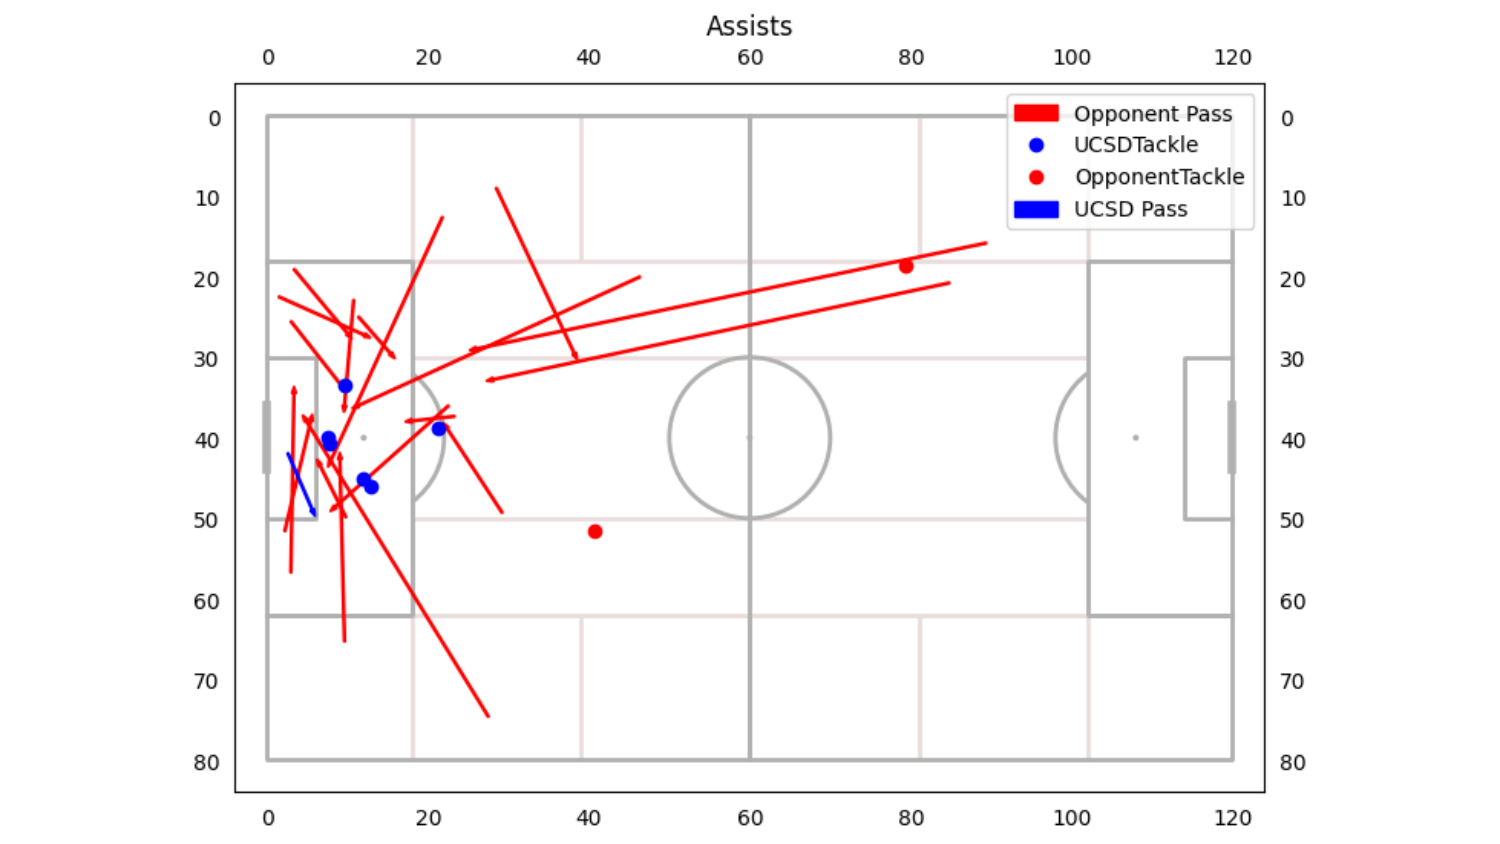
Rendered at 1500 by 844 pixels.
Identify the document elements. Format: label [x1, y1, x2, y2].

picture [178, 0, 1322, 844]
